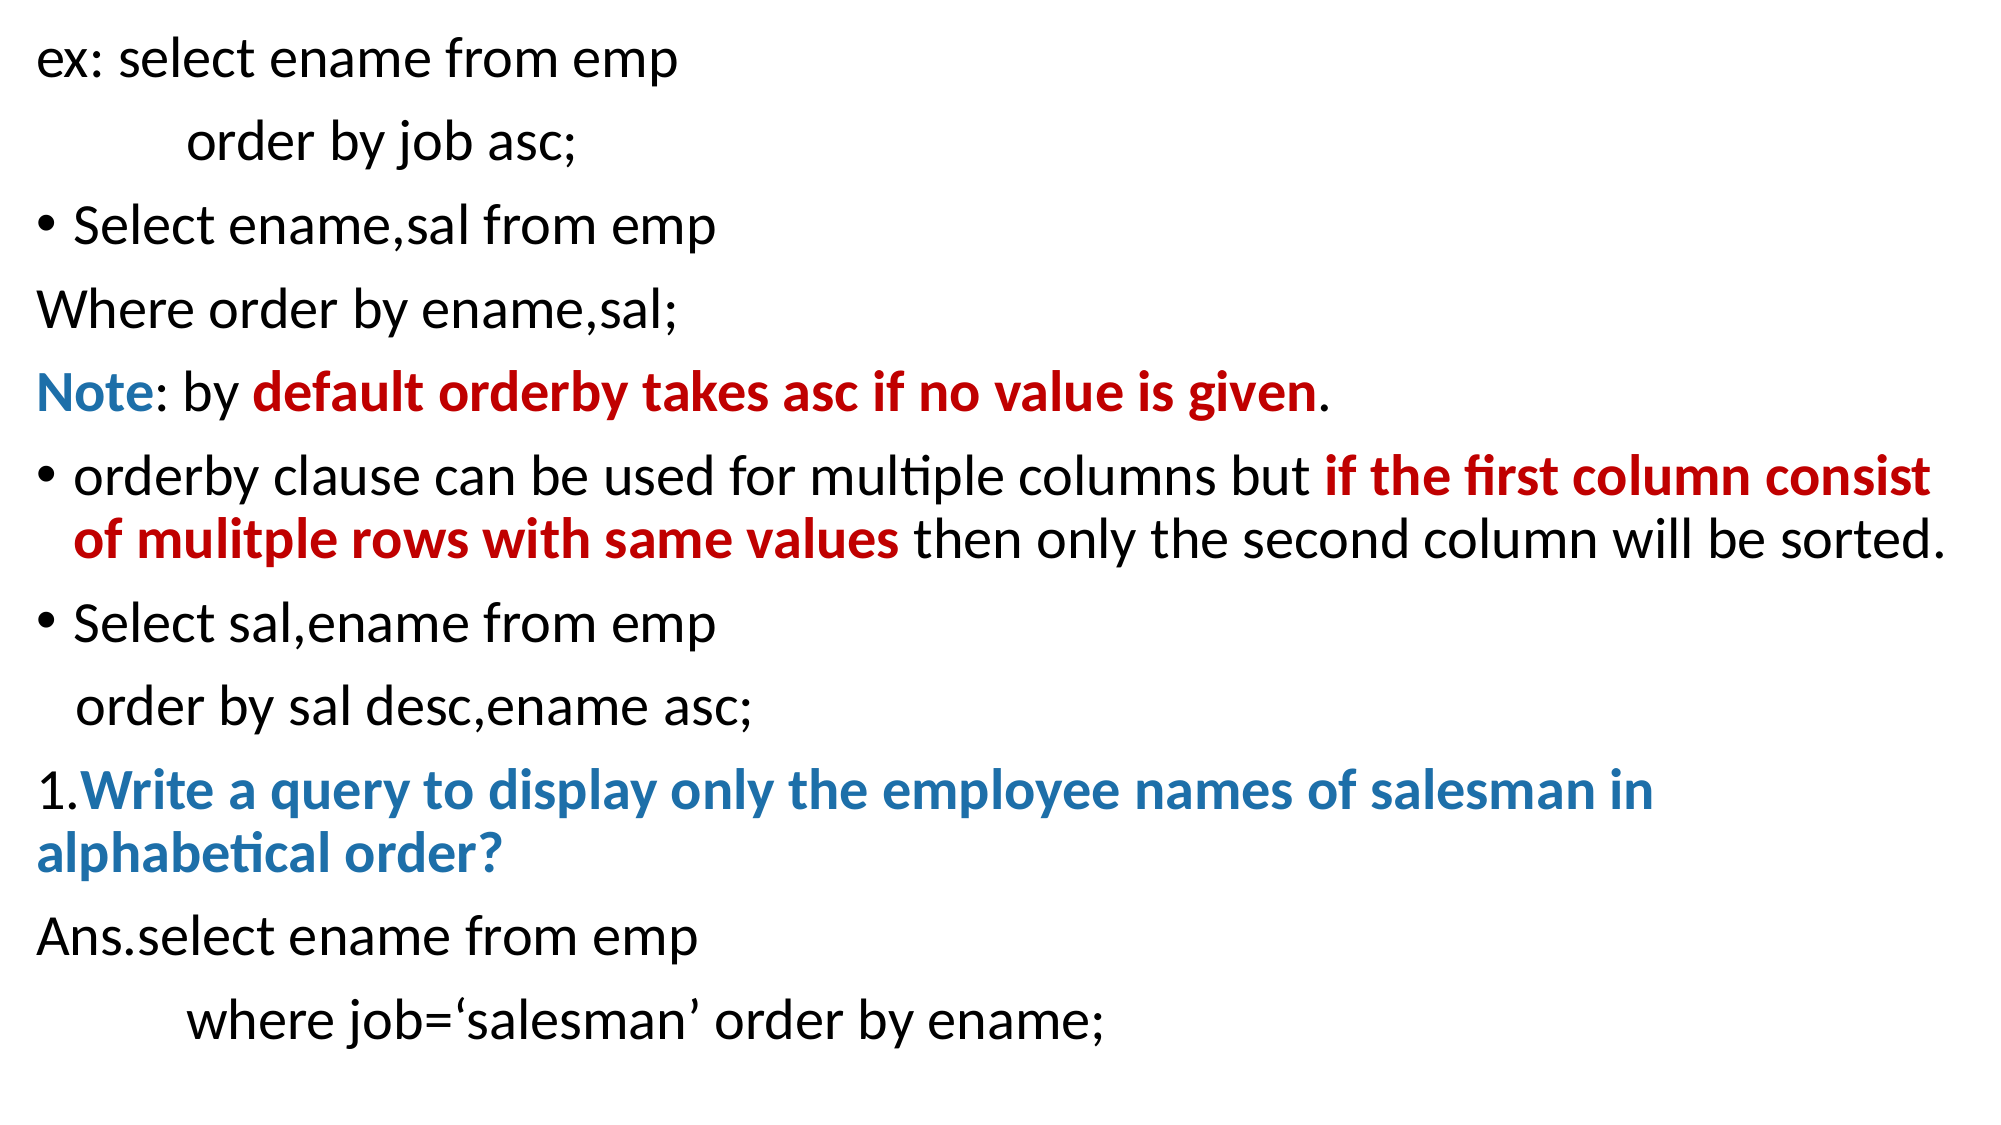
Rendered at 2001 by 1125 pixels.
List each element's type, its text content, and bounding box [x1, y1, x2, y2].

list ex: select ename from emp order by job asc; Select ename,sal from emp Where order by ename,sal; Note: by default orderby takes asc if no value is given. orderby clause can be used for multiple columns but if the first column consist of mulitple rows with same values then only the second column will be sorted. Select sal,ename from emp order by sal desc,ename asc; 1.Write a query to display only the employee names of salesman in alphabetical order? Ans.select ename from emp where job=‘salesman’ order by ename; [20, 19, 1973, 1107]
